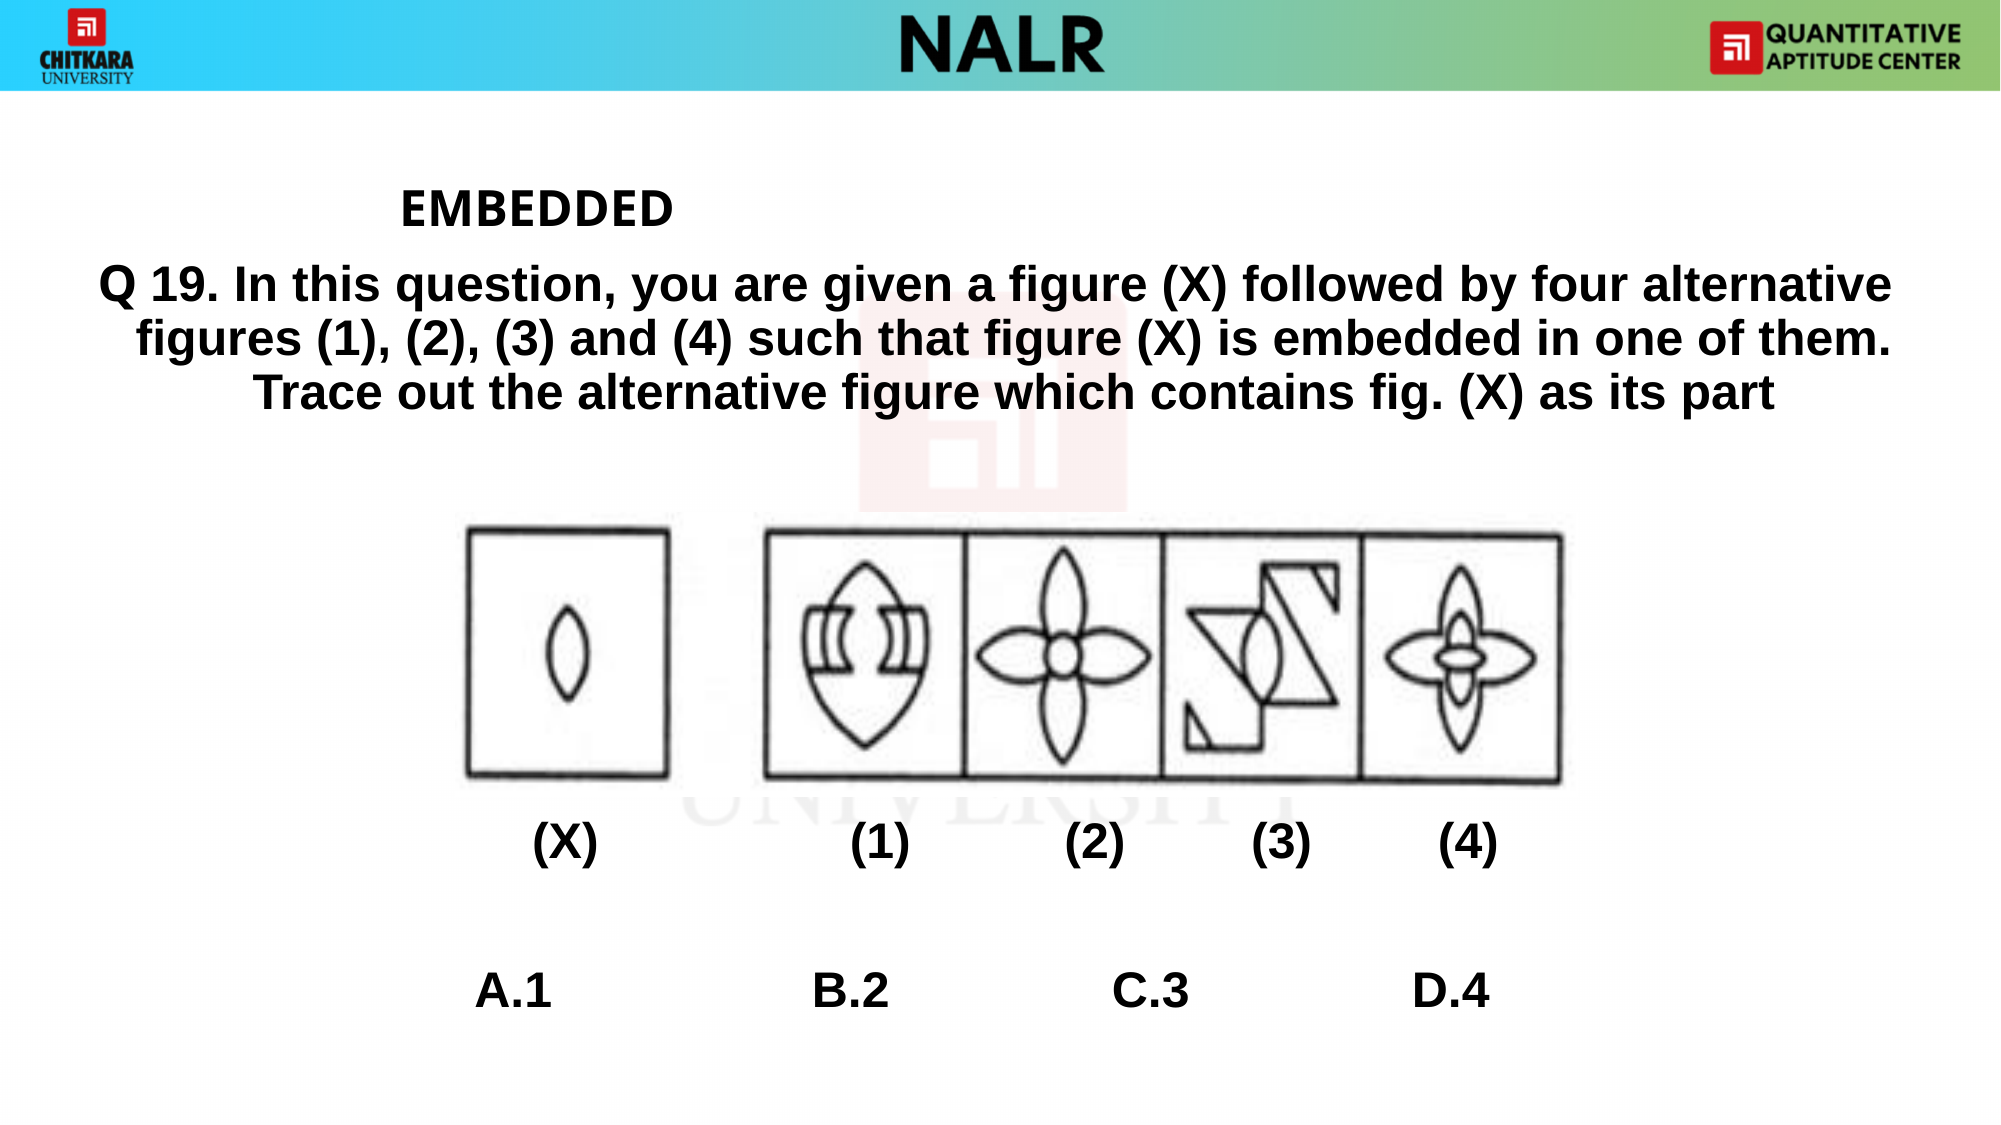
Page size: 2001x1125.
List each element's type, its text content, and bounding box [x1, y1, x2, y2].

picture [0, 0, 2001, 1125]
list EMBEDDED Q 19. In this question, you are given a figure (X) followed by four alternative figures (1), (2), (3) and (4) such that figure (X) is embedded in one of them. Trace out the alternative figure which contains fig. (X) as its part (X) (1) (2) (3) (4) A.1 B.2 C.3 D.4 [33, 175, 1959, 1053]
title [41, 31, 1959, 142]
